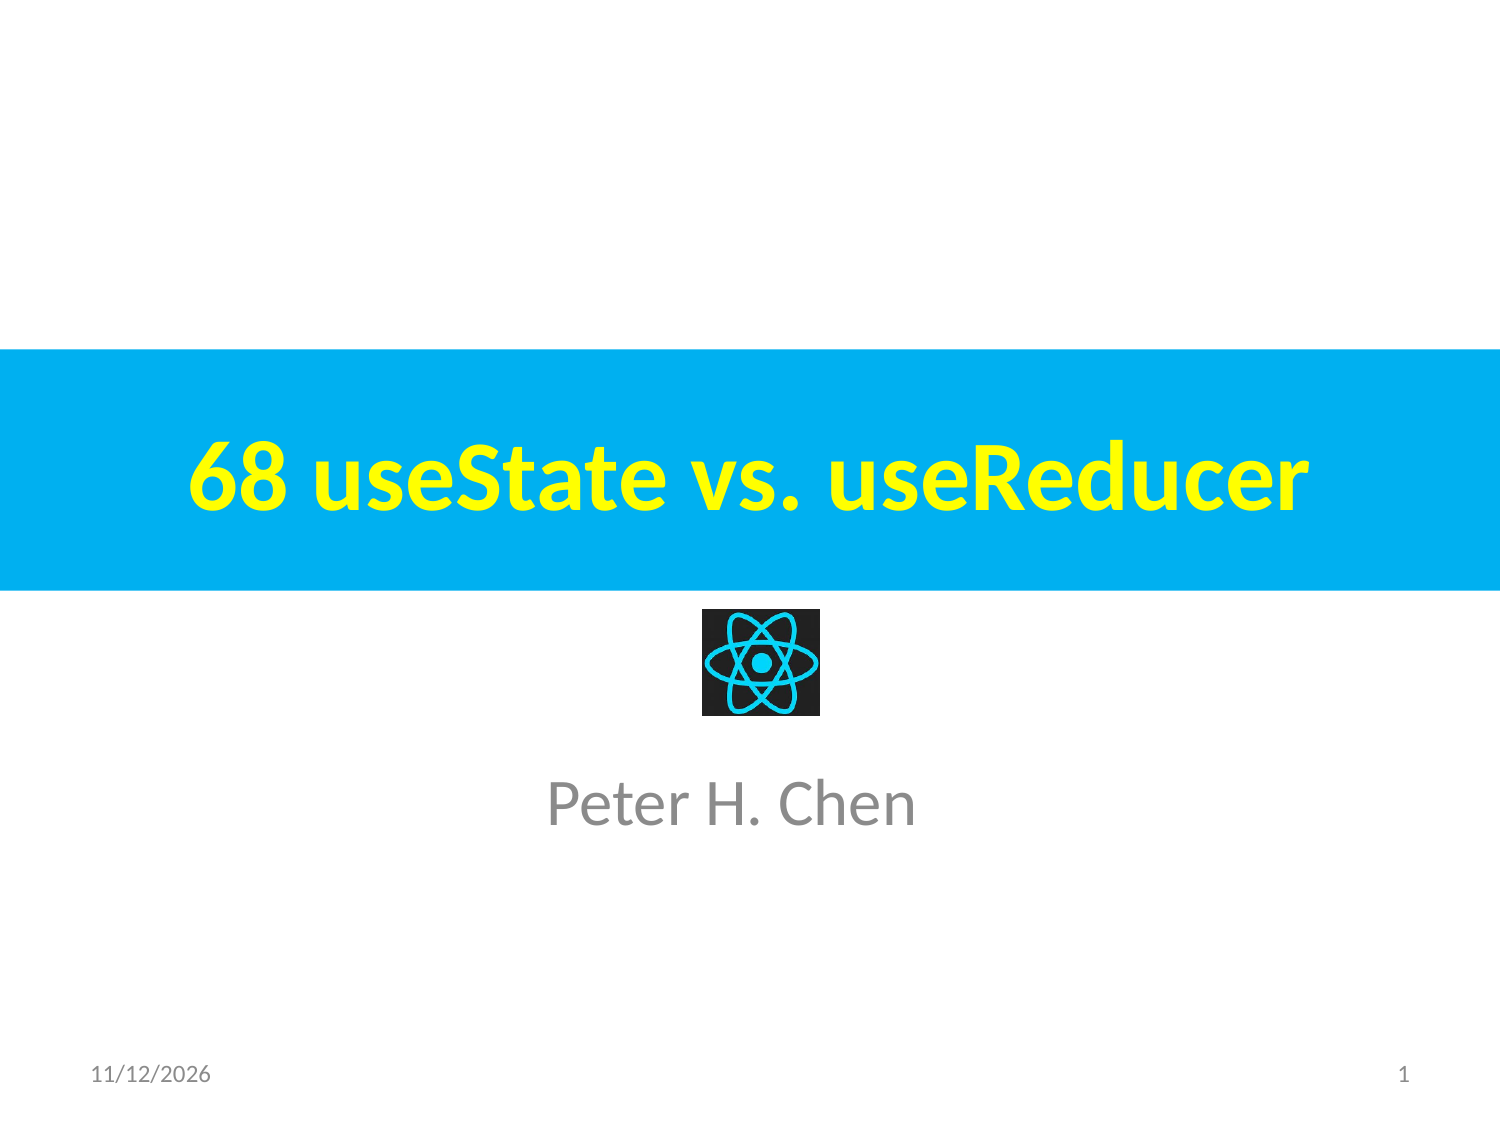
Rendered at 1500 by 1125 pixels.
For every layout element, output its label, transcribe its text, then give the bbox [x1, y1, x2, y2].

subtitle Peter H. Chen [206, 751, 1257, 866]
title 68 useState vs. useReducer [0, 349, 1500, 591]
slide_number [75, 1042, 425, 1103]
picture [702, 609, 821, 716]
slide_number 1 [1074, 1042, 1425, 1103]
